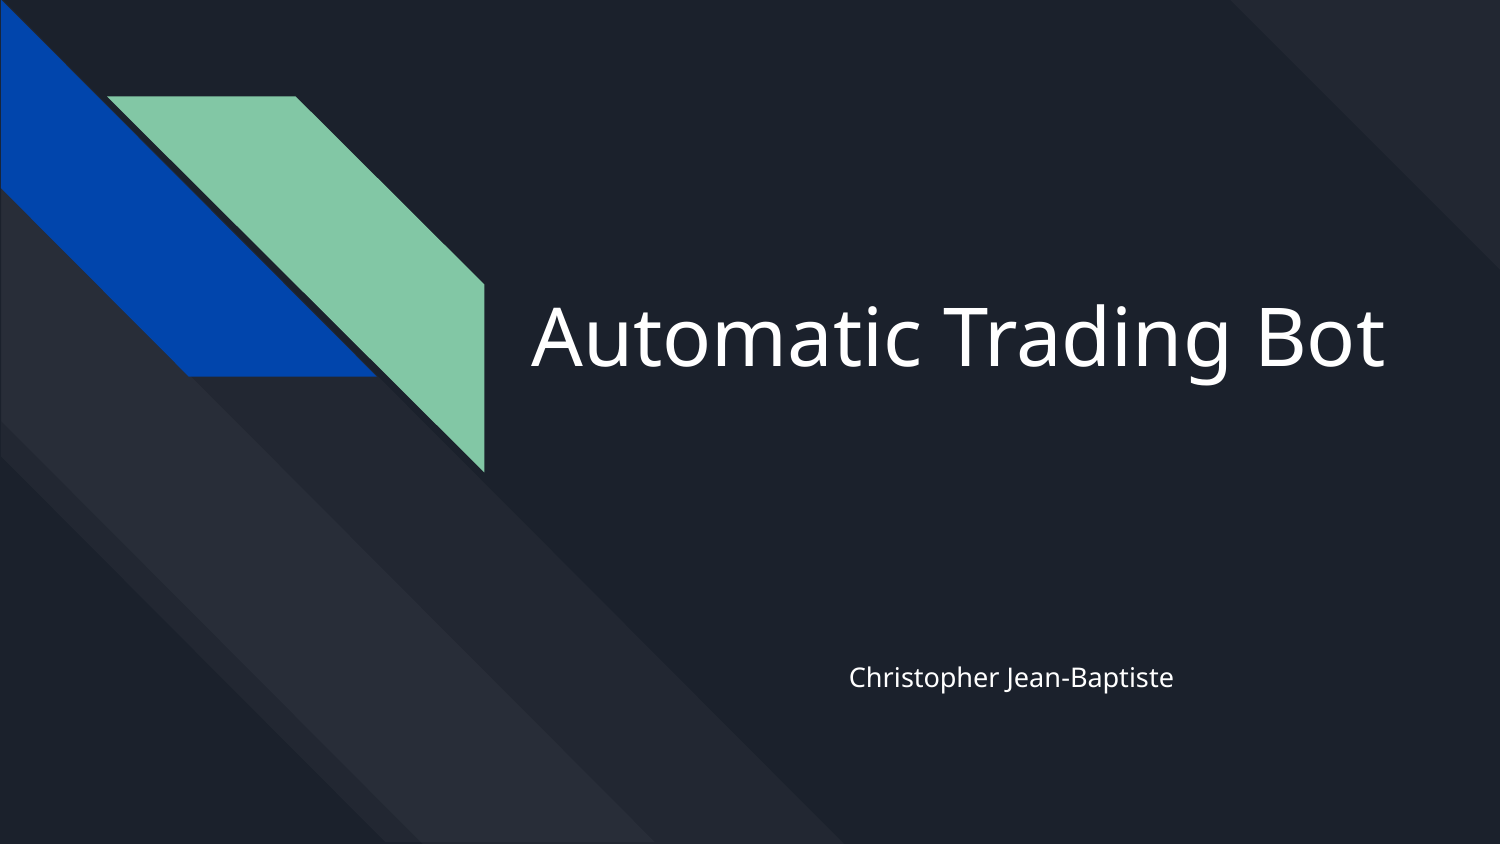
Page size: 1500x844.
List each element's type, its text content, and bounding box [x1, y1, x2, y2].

subtitle Christopher Jean-Baptiste [833, 643, 1404, 727]
title Automatic Trading Bot [516, 264, 1485, 524]
